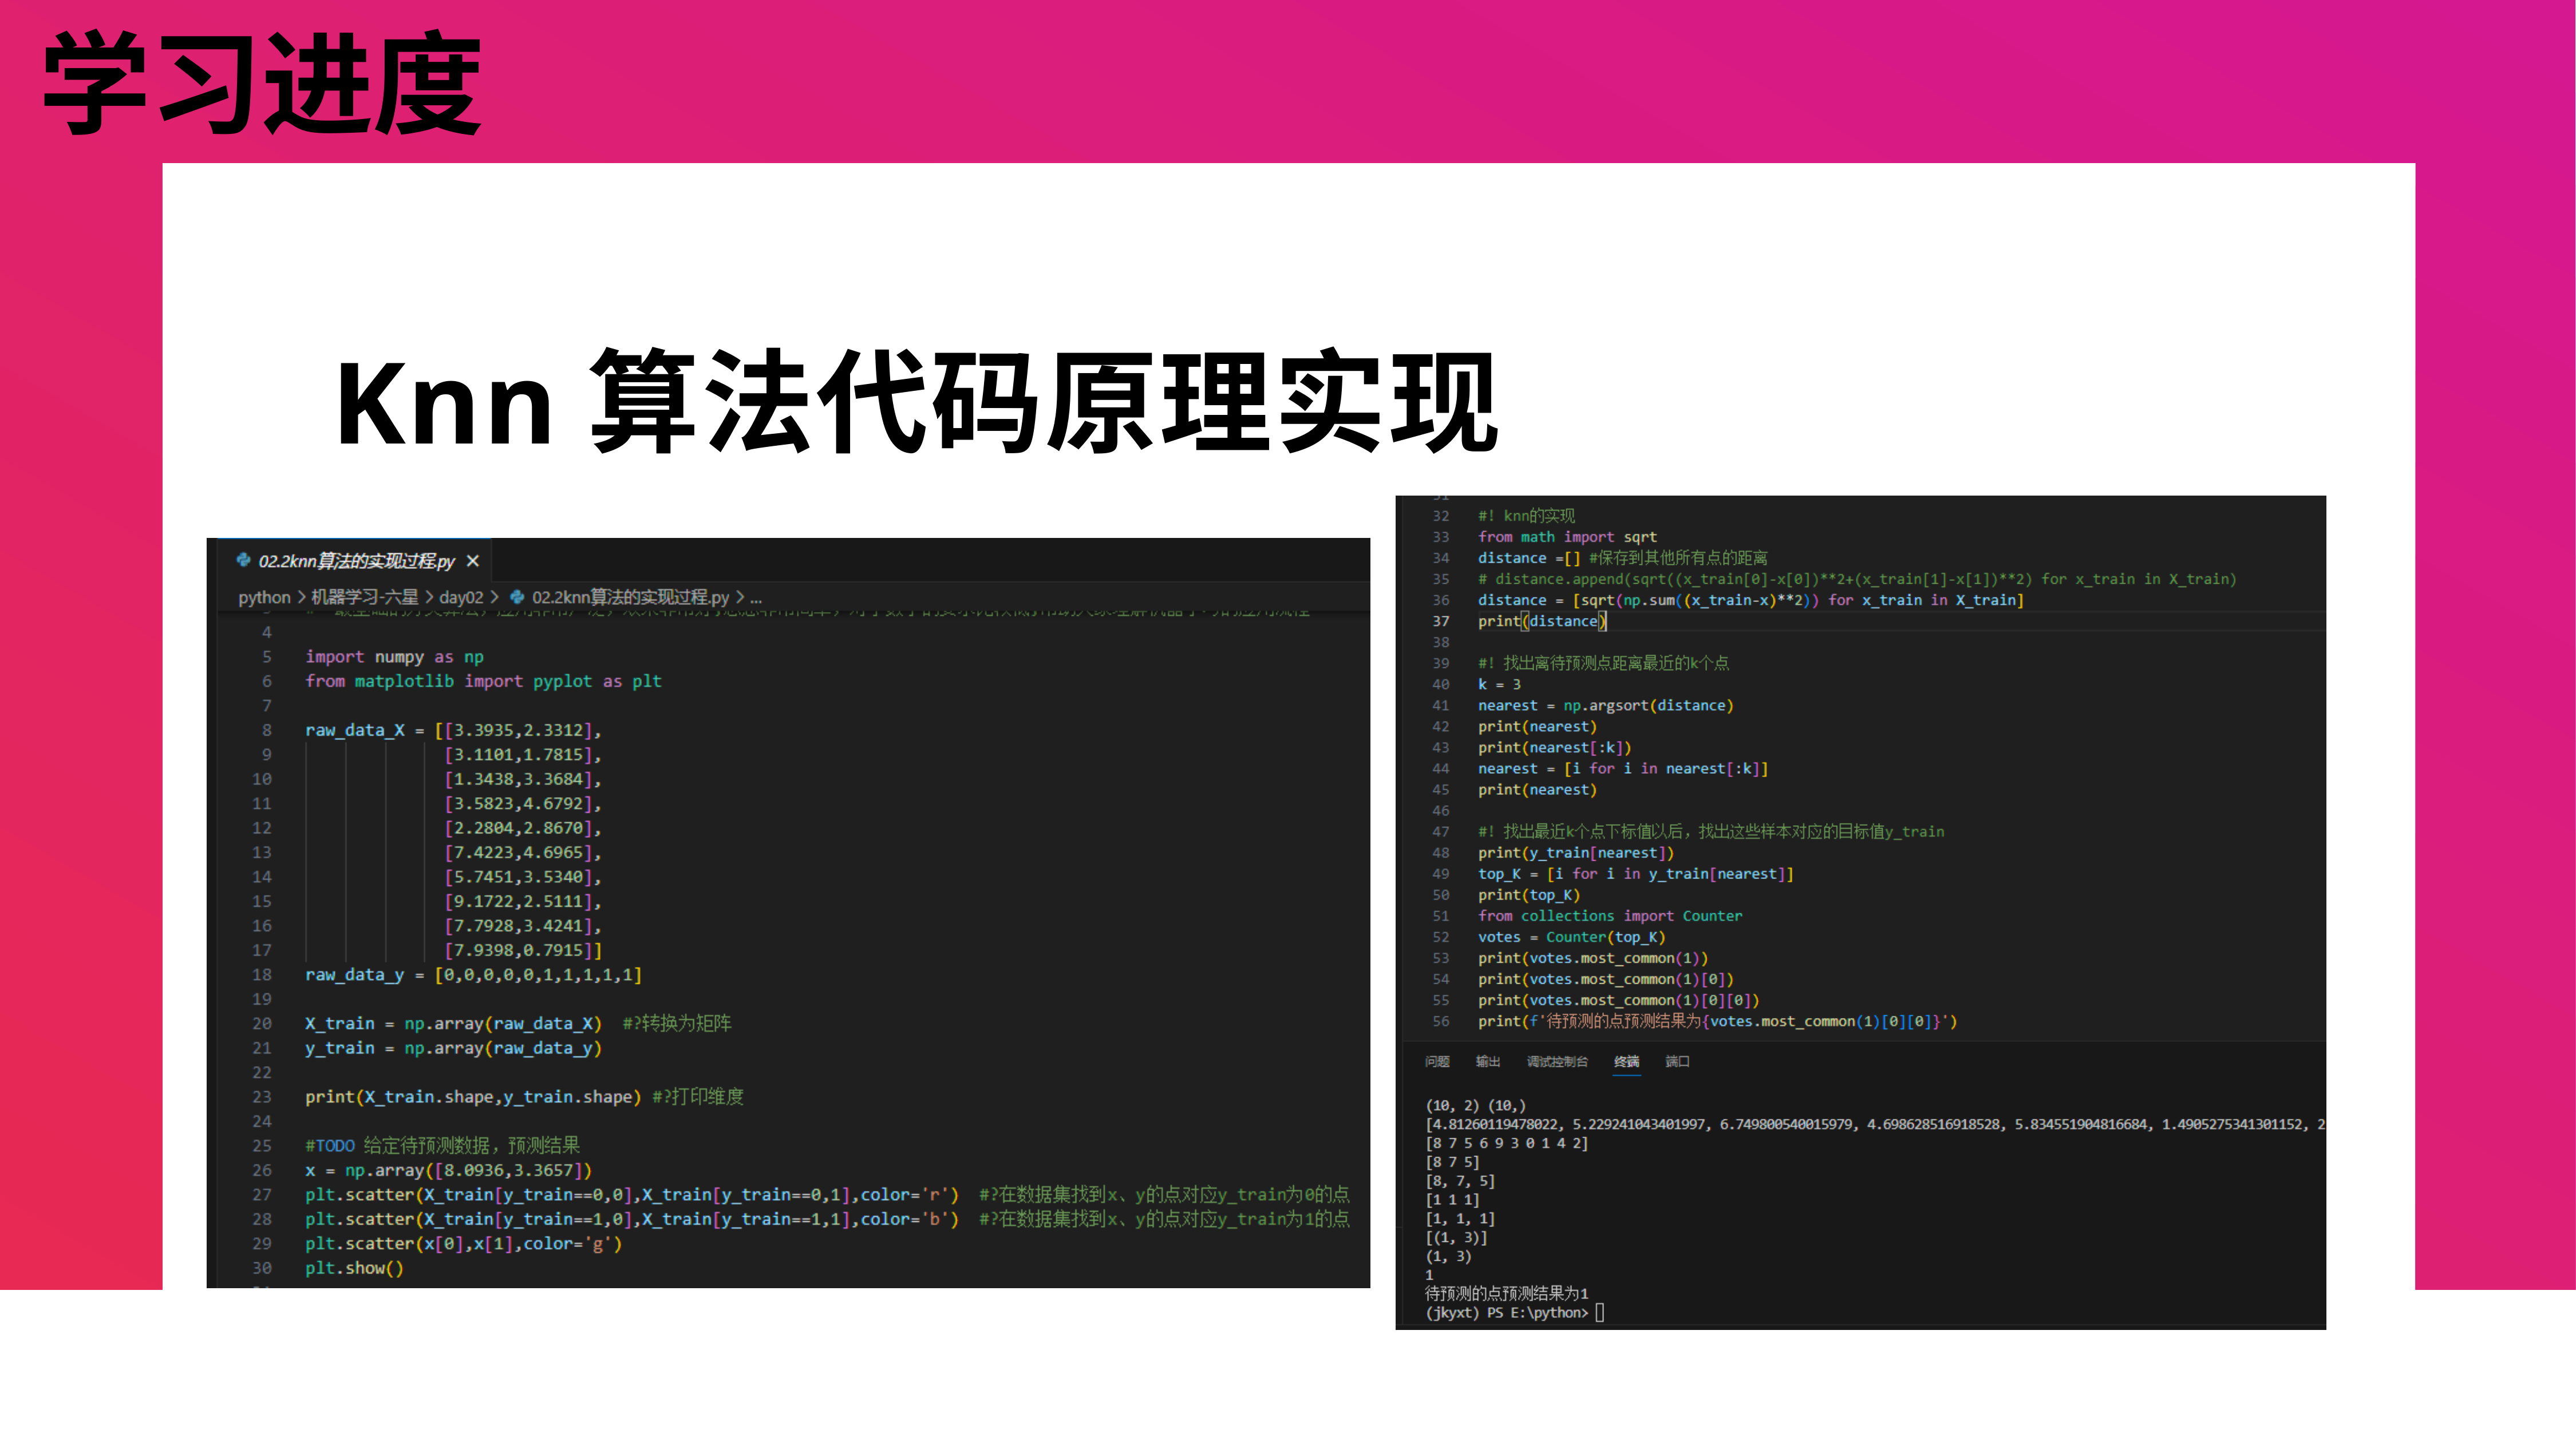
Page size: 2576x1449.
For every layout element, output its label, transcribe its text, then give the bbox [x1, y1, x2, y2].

title Knn算法代码原理实现 [321, 320, 2253, 605]
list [207, 538, 1370, 1288]
picture [1396, 496, 2326, 1330]
